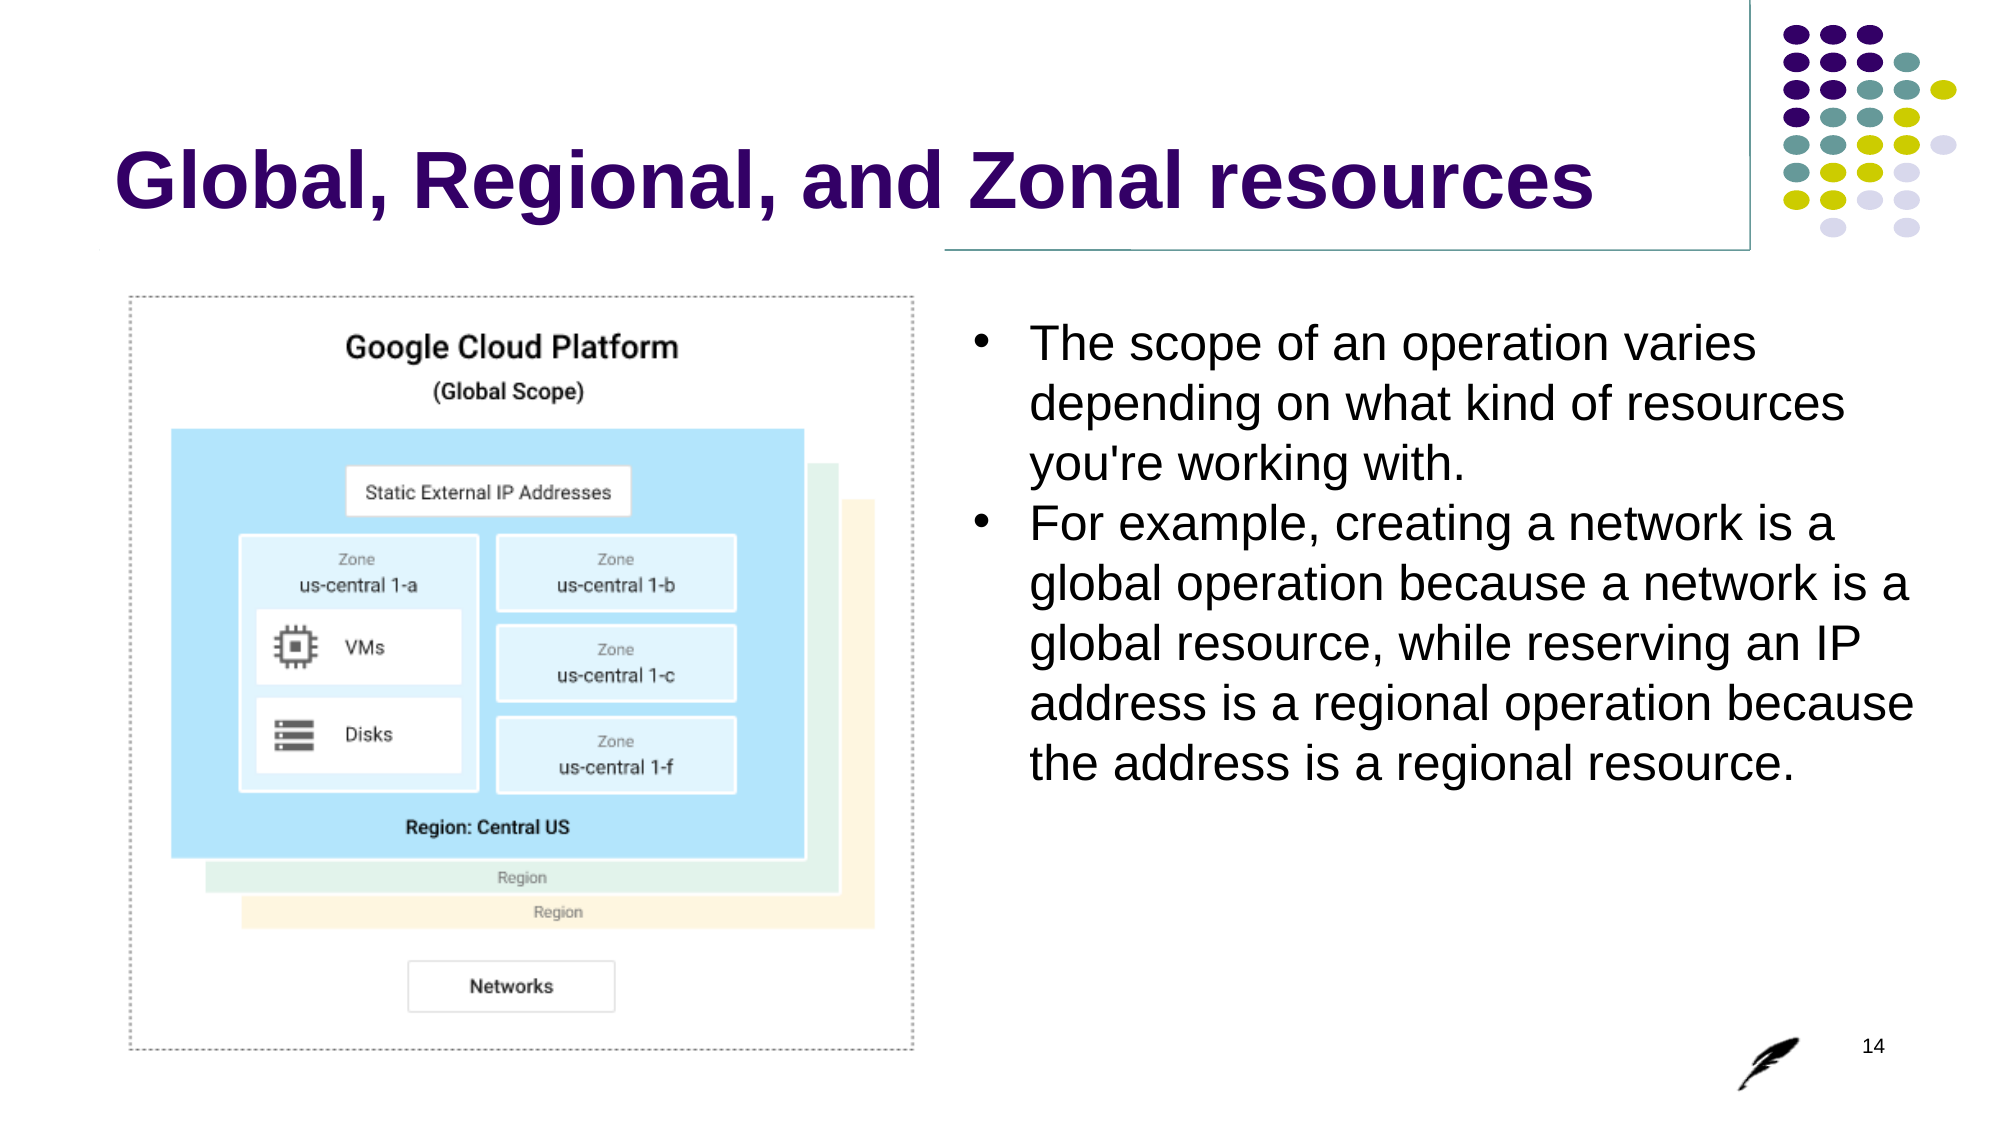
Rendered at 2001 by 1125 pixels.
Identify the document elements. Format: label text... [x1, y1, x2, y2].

title Global, Regional, and Zonal resources [99, 20, 1750, 233]
slide_number 14 [1433, 1025, 1900, 1100]
text_box The scope of an operation varies depending on what kind of resources you're working with. For example, creating a network is a global operation because a network is a global resource, while reserving an IP address is a regional operation because the address is a regional resource. [958, 302, 1973, 798]
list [99, 247, 945, 1100]
